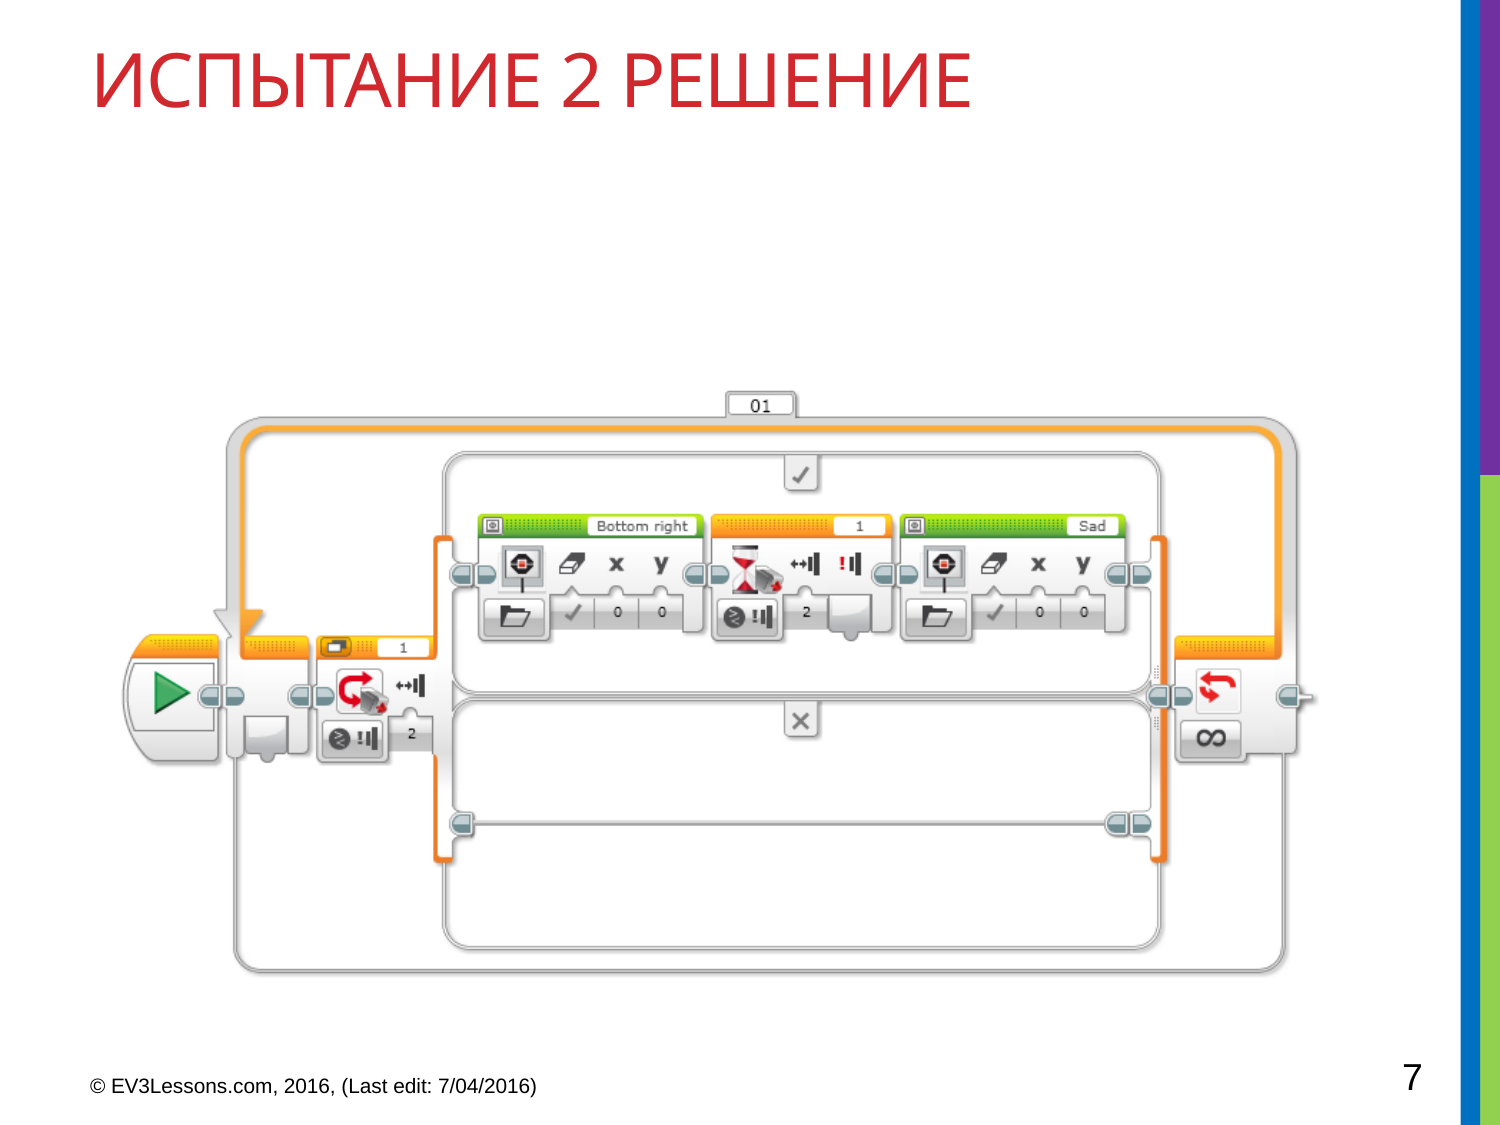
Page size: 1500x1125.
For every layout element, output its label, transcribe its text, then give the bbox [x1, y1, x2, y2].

slide_number 7 [1387, 1045, 1491, 1106]
picture [105, 370, 1350, 993]
footer © EV3Lessons.com, 2016, (Last edit: 7/04/2016) [75, 1065, 638, 1112]
title Испытание 2 решение [75, 25, 1428, 250]
